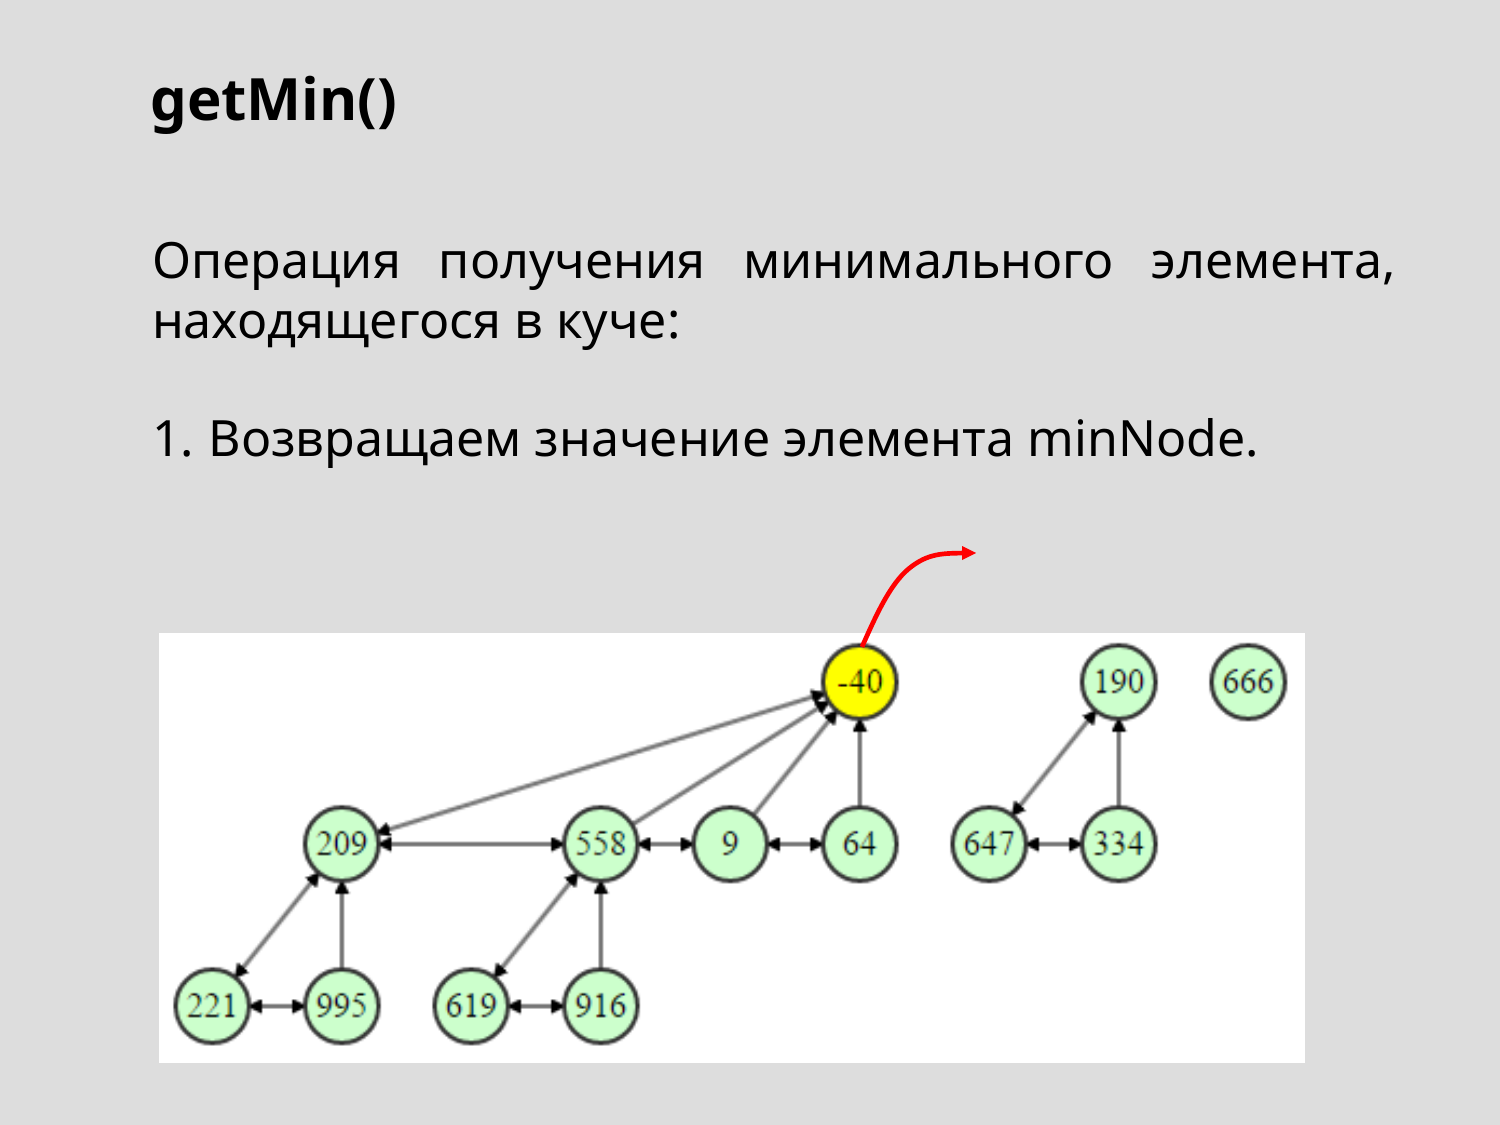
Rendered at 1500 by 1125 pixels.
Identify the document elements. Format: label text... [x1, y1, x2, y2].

text_box getMin() [135, 54, 1081, 140]
text_box [867, 546, 977, 633]
text_box Возвращаем значение элемента minNode. [137, 399, 1435, 475]
picture [159, 633, 1305, 1063]
text_box Операция получения минимального элемента, находящегося в куче: [137, 220, 1412, 356]
